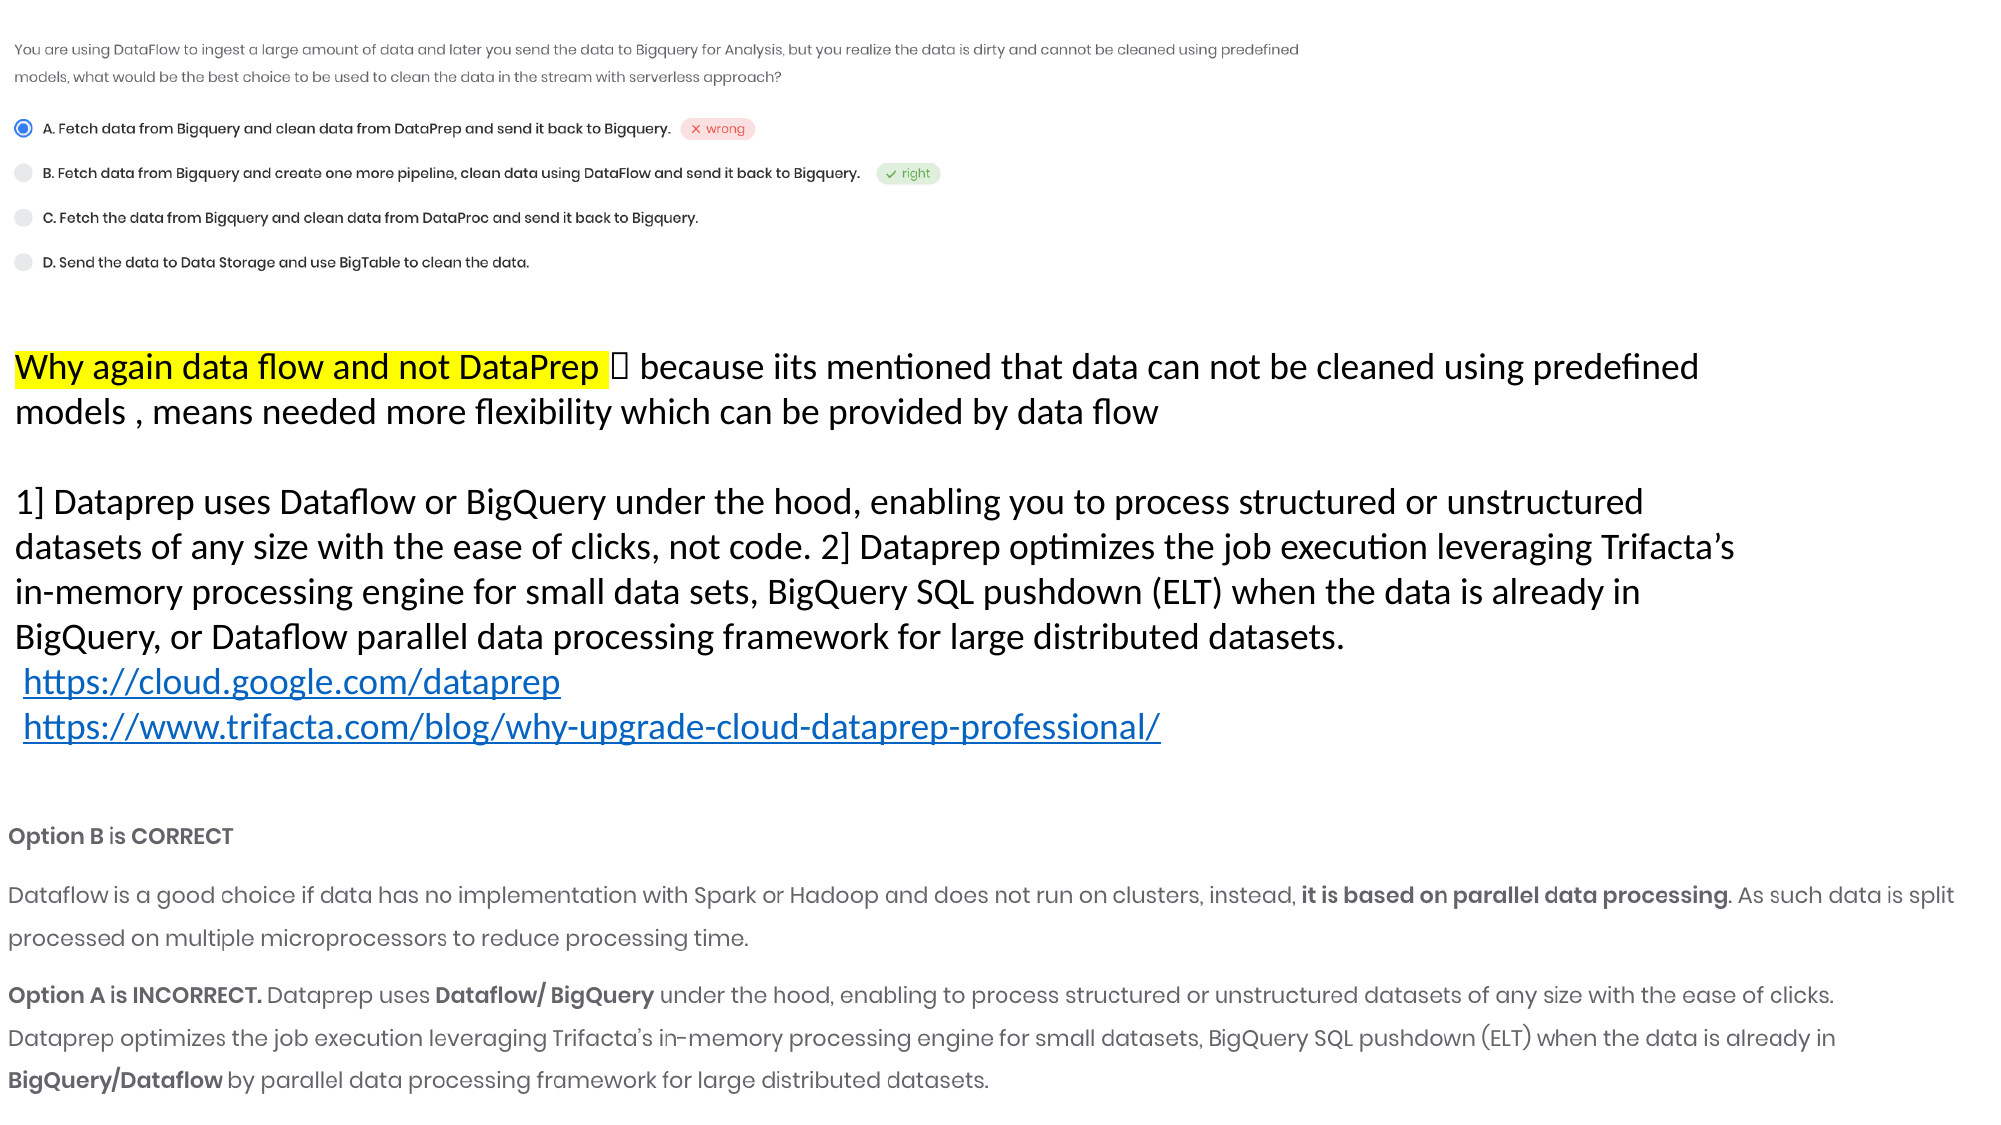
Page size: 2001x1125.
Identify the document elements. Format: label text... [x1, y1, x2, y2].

text_box Why again data flow and not DataPrep  because iits mentioned that data can not be cleaned using predefined models , means needed more flexibility which can be provided by data flow 1] Dataprep uses Dataflow or BigQuery under the hood, enabling you to process structured or unstructured datasets of any size with the ease of clicks, not code. 2] Dataprep optimizes the job execution leveraging Trifacta’s in-memory processing engine for small data sets, BigQuery SQL pushdown (ELT) when the data is already in BigQuery, or Dataflow parallel data processing framework for large distributed datasets. https://cloud.google.com/dataprep https://www.trifacta.com/blog/why-upgrade-cloud-dataprep-professional/ [0, 334, 1756, 800]
picture [0, 25, 1316, 304]
picture [0, 800, 2000, 1100]
